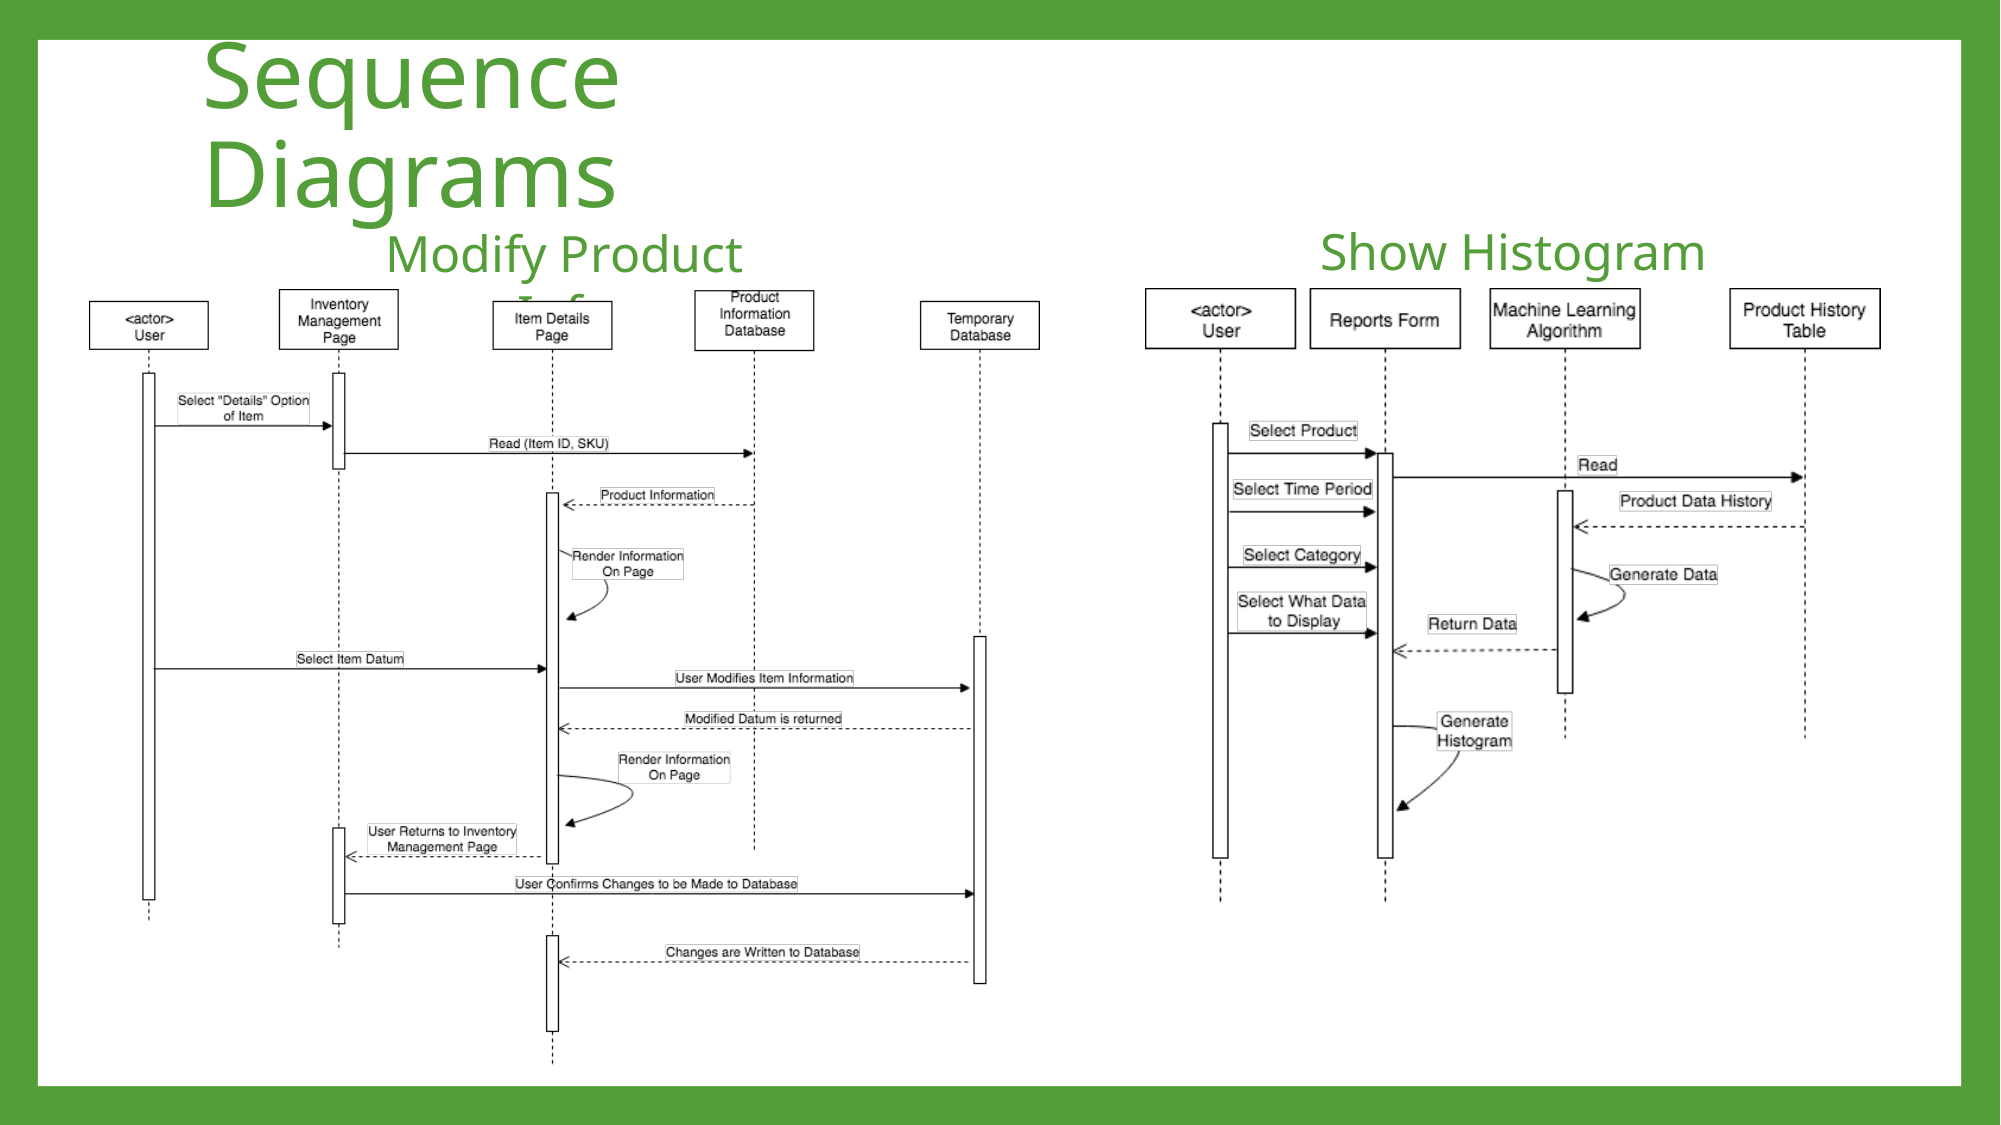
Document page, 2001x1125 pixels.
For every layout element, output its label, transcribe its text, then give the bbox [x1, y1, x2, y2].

title Sequence Diagrams [187, 55, 987, 203]
text_box Show Histogram [1289, 212, 1740, 286]
picture [1145, 288, 1881, 904]
text_box Modify Product Info [339, 214, 790, 287]
picture [89, 288, 1041, 1068]
